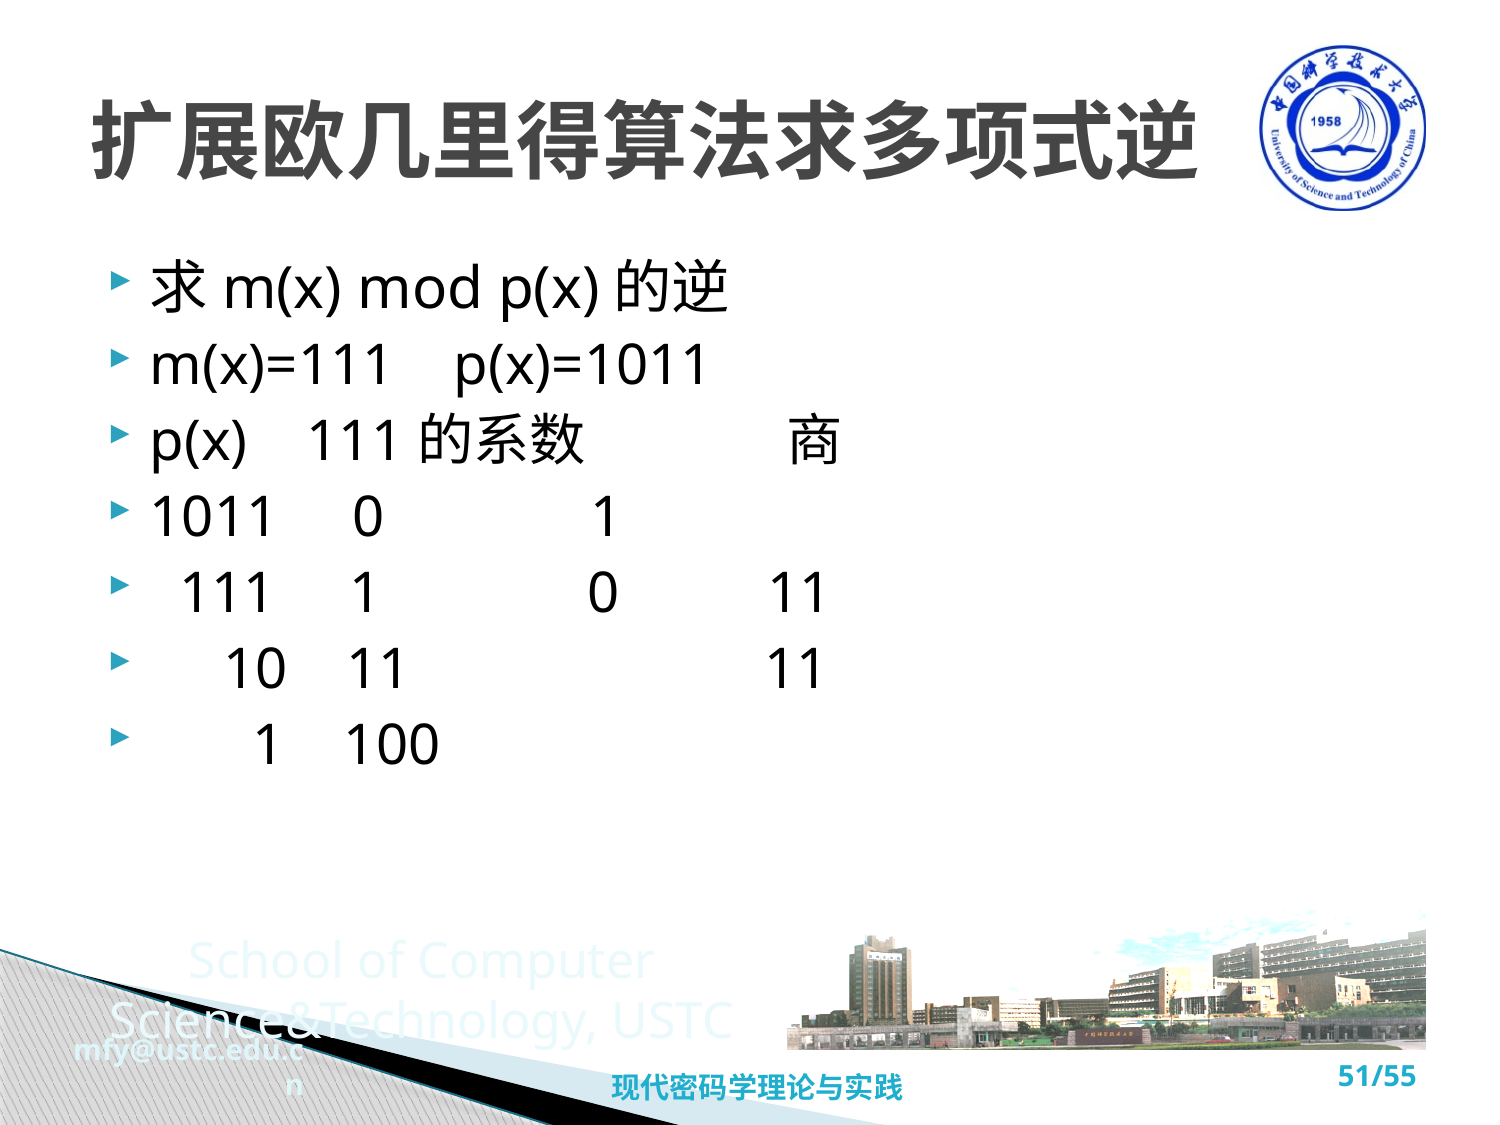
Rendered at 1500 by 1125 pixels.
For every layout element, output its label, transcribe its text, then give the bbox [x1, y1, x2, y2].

list 求m(x) mod p(x)的逆 m(x)=111 p(x)=1011 p(x) 111的系数 商 1011 0 1 111 1 0 11 10 11 11 1 100 [75, 243, 1425, 986]
title 扩展欧几里得算法求多项式逆 [75, 45, 1425, 233]
title 加法逆元和乘法逆元 [787, 861, 1426, 1050]
